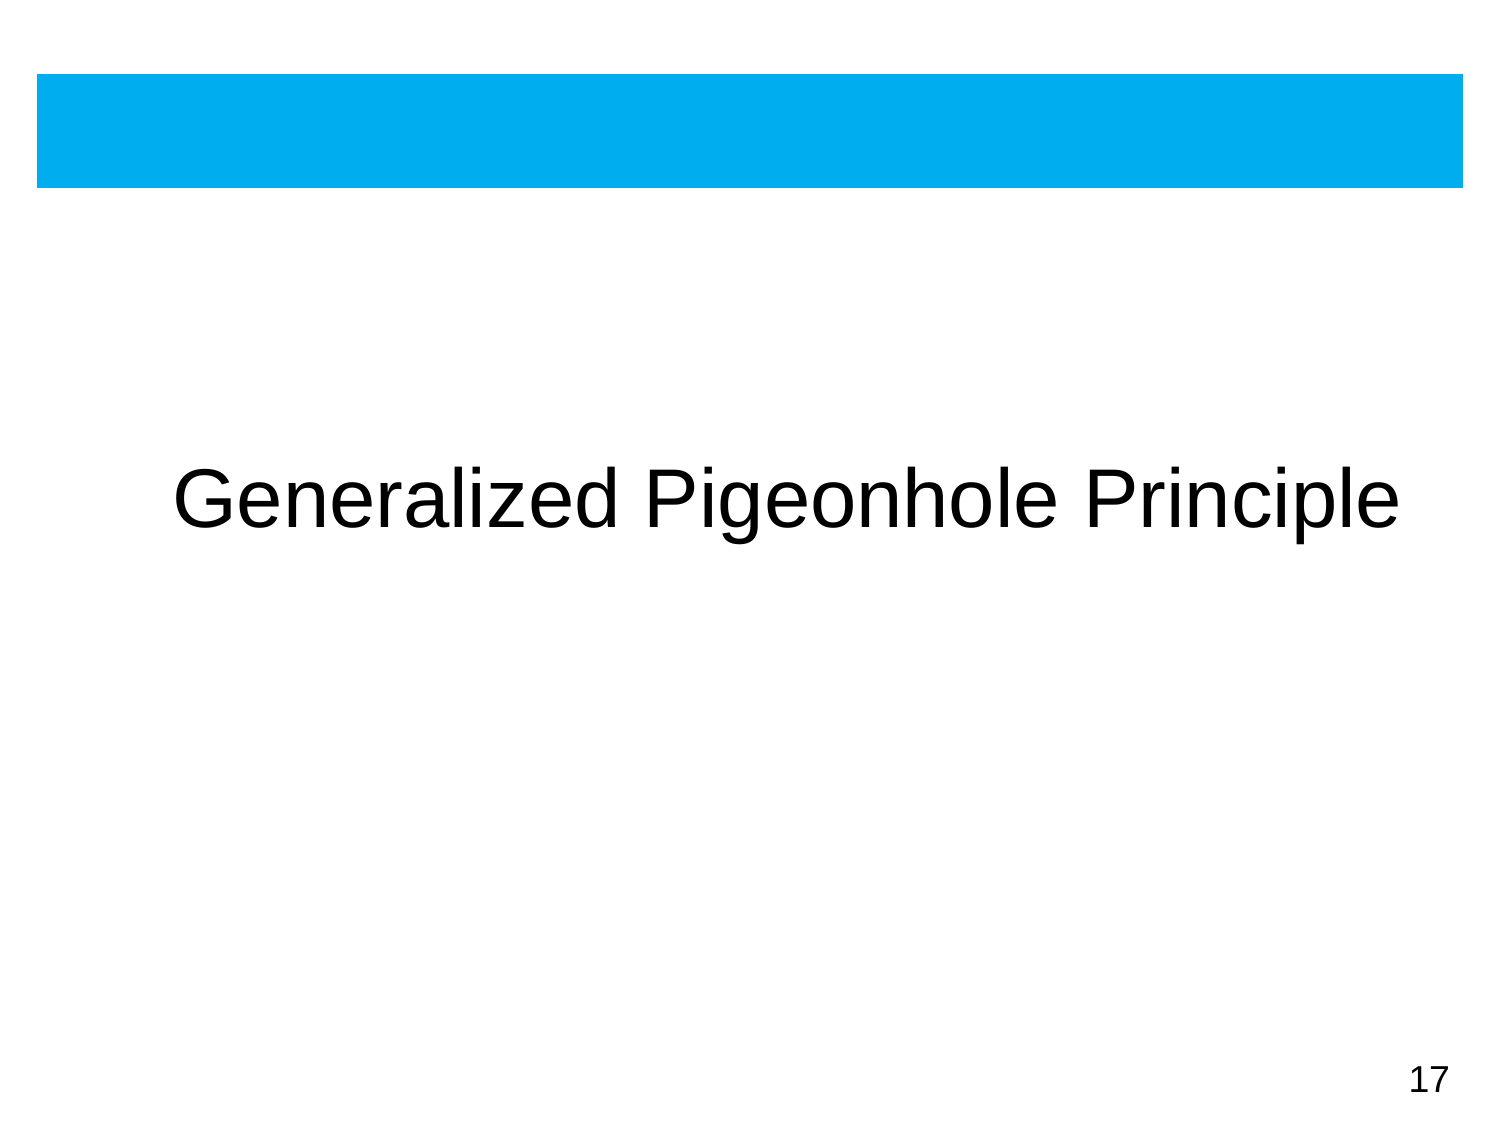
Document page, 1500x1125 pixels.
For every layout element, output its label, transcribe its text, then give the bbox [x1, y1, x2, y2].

title Generalized Pigeonhole Principle [113, 399, 1463, 588]
